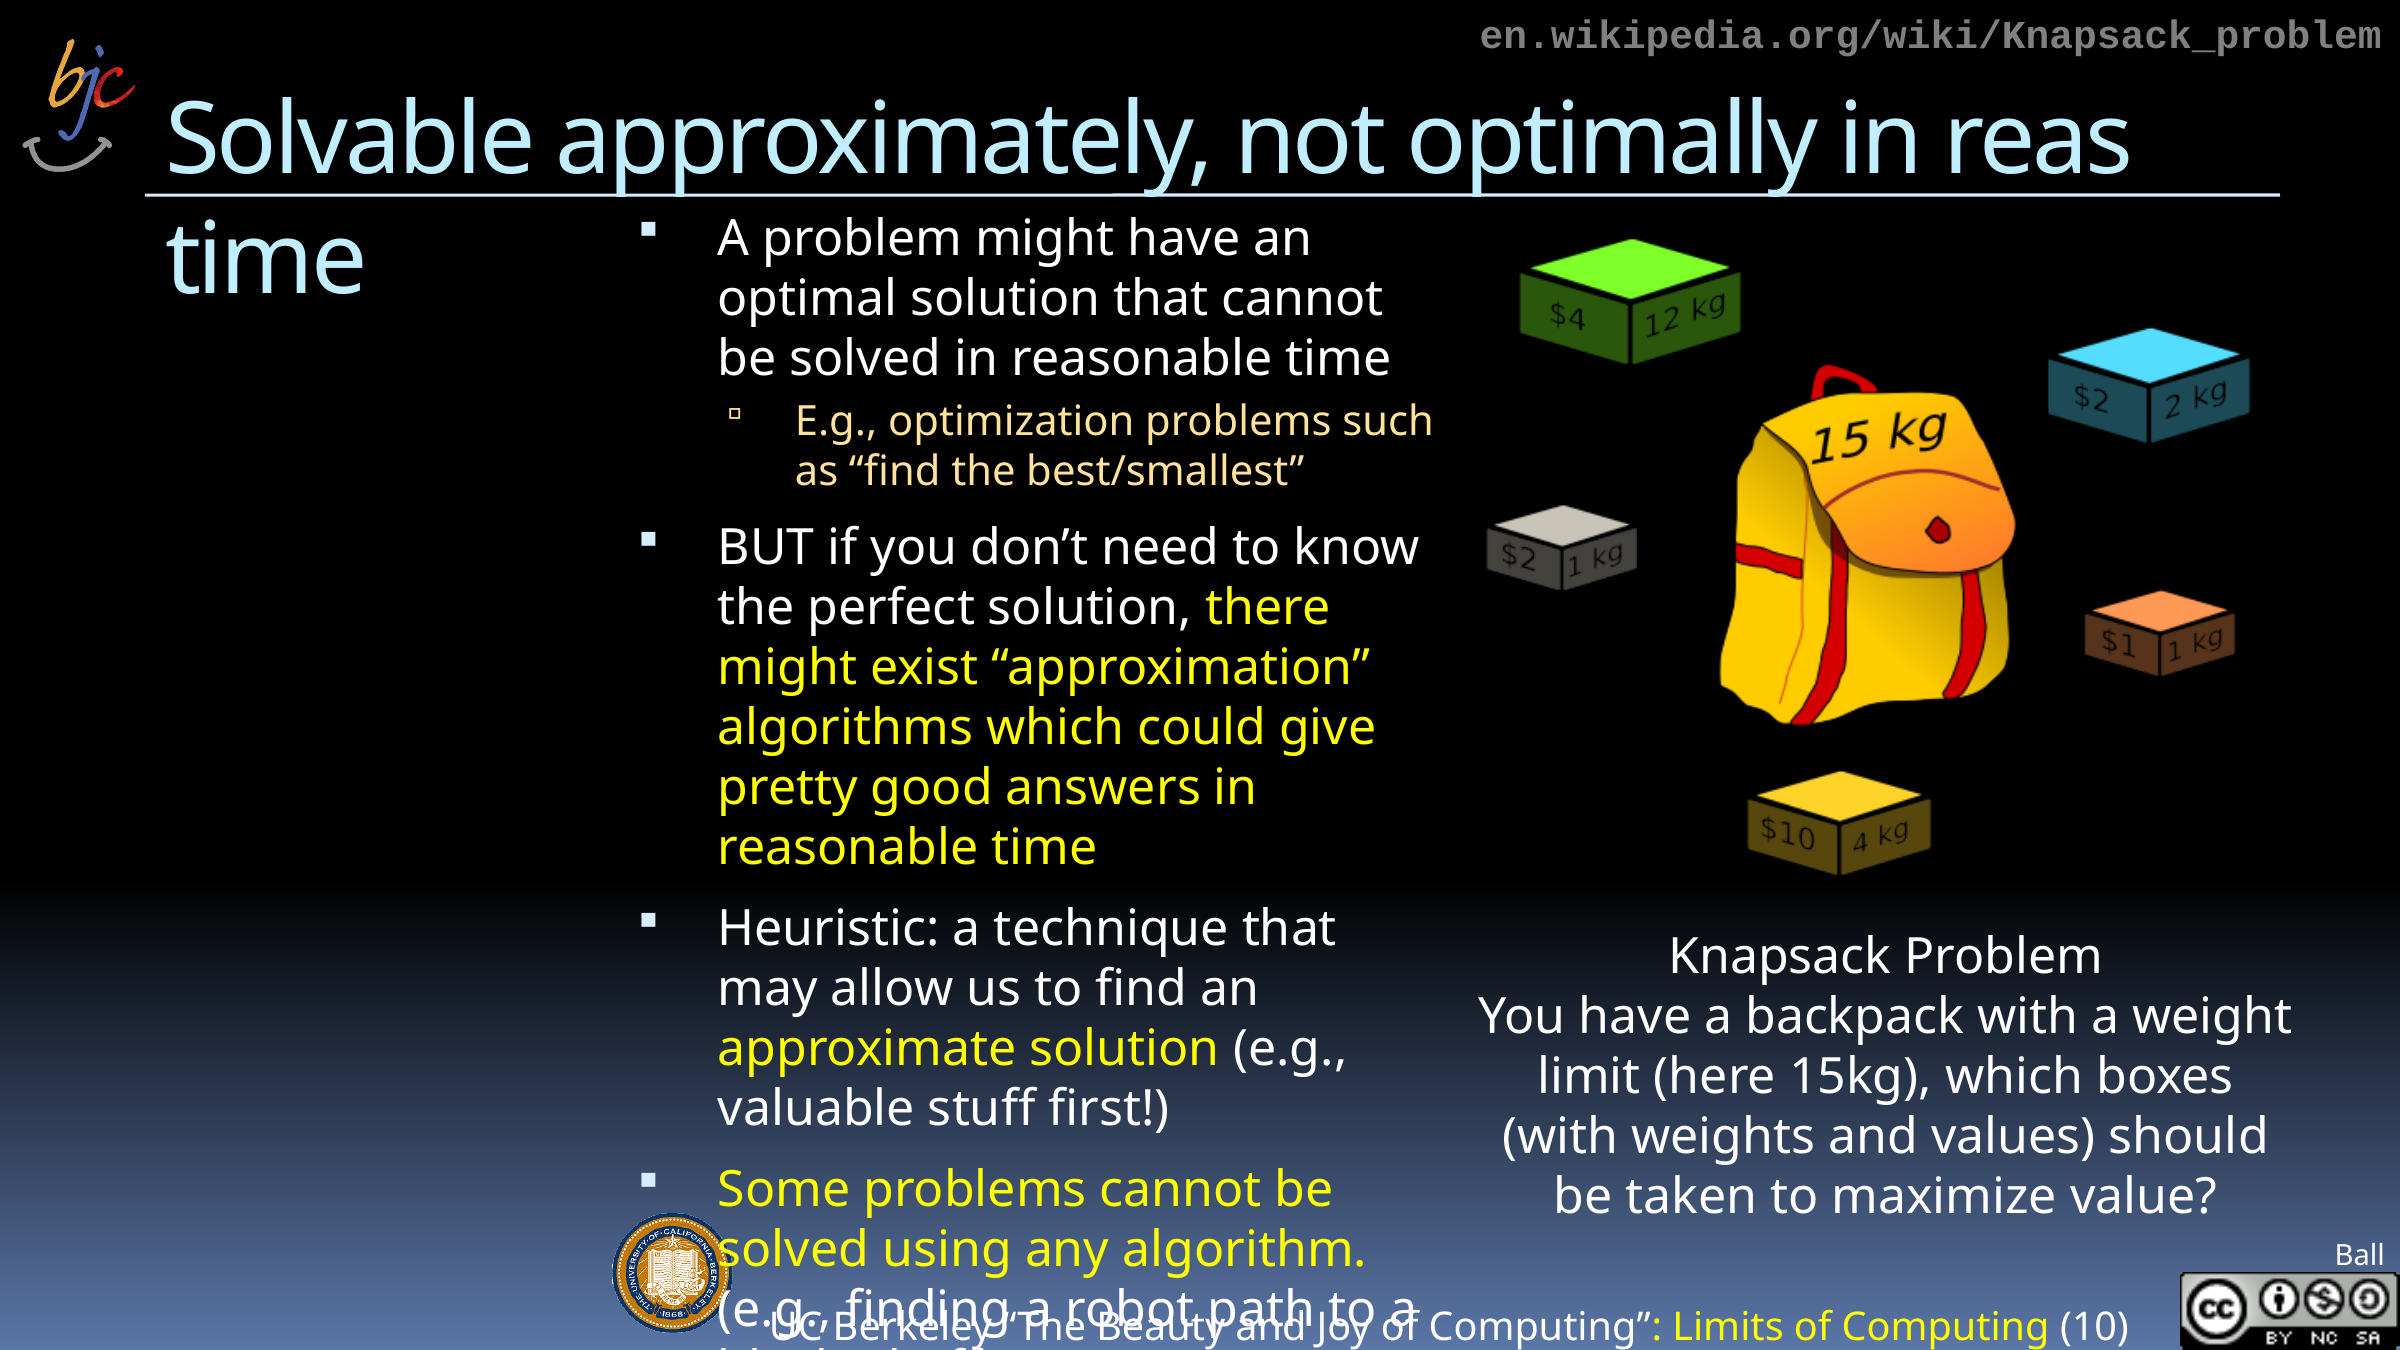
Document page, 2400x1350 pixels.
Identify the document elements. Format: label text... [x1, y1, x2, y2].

text_box en.wikipedia.org/wiki/Knapsack_problem [599, 0, 2400, 66]
picture [2180, 1272, 2400, 1350]
picture [612, 1240, 733, 1333]
list A problem might have an optimal solution that cannot be solved in reasonable time E.g., optimization problems such as “find the best/smallest” BUT if you don’t need to know the perfect solution, there might exist “approximation” algorithms which could give pretty good answers in reasonable time Heuristic: a technique that may allow us to find an approximate solution (e.g., valuable stuff first!) Some problems cannot be solved using any algorithm. (e.g., finding a robot path to a blocked-off area) [599, 213, 1463, 1240]
text_box Knapsack Problem You have a backpack with a weight limit (here 15kg), which boxes (with weights and values) should be taken to maximize value? [1459, 914, 2313, 1233]
picture [1465, 194, 2270, 892]
picture [20, 35, 137, 175]
title Solvable approximately, not optimally in reas time [143, 62, 2287, 213]
